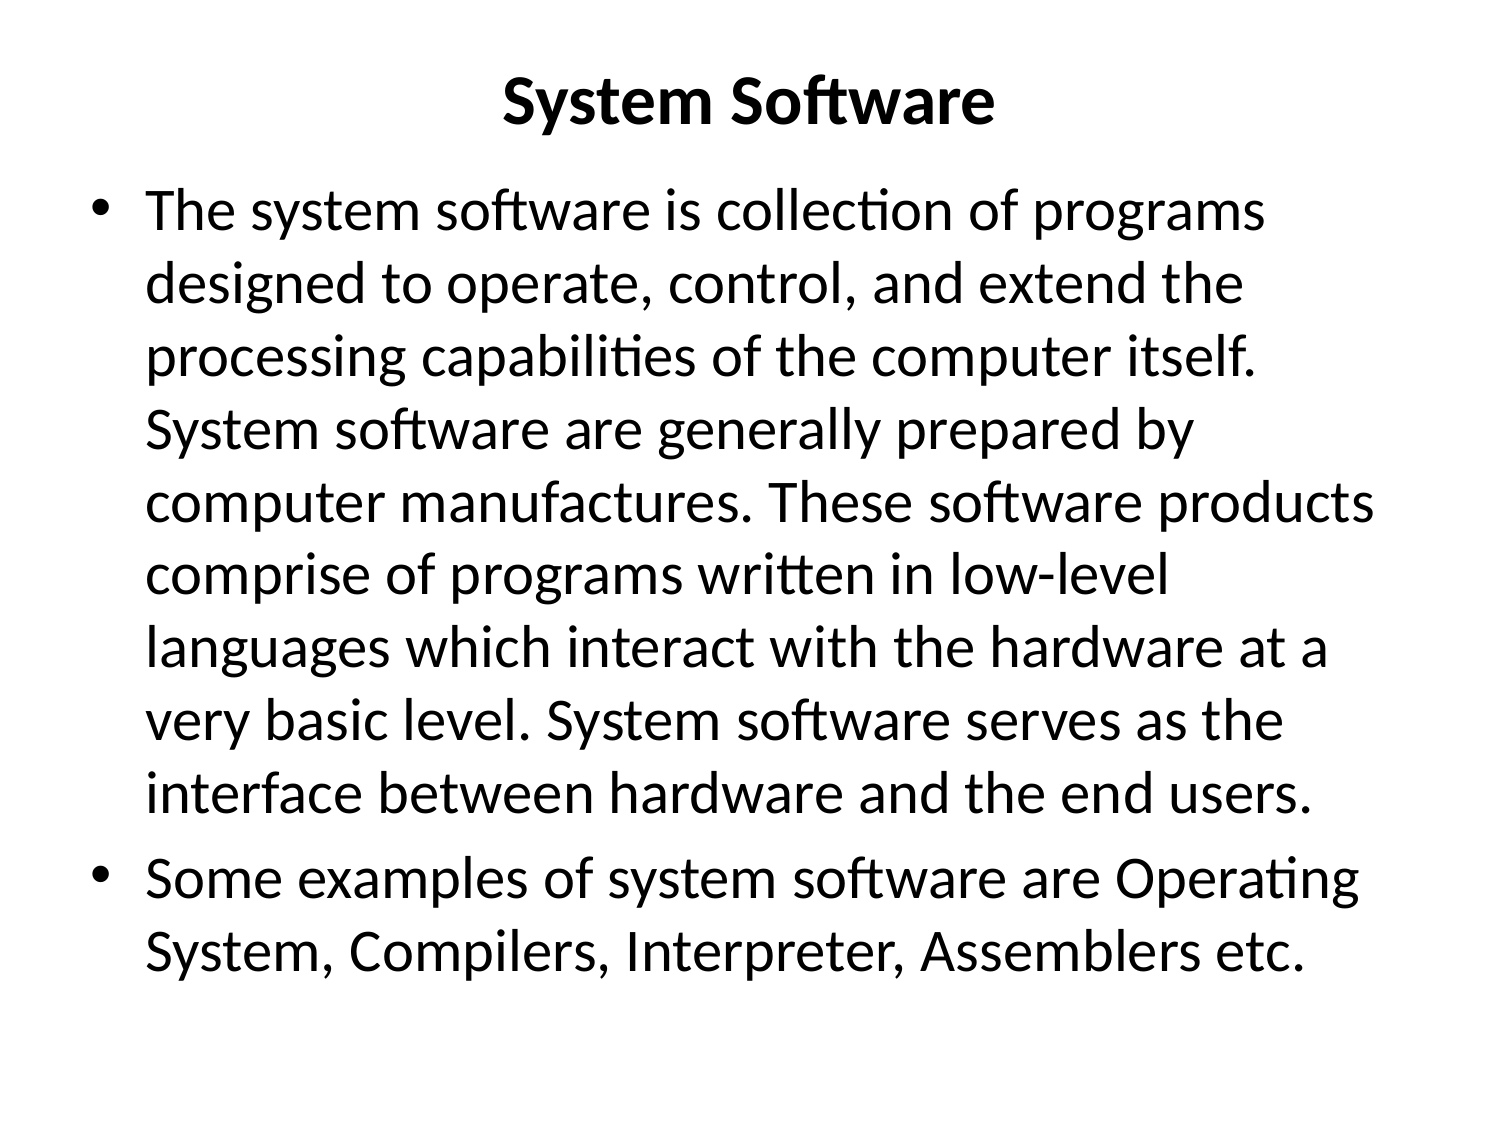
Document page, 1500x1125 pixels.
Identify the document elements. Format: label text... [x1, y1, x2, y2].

title System Software [75, 45, 1425, 162]
list The system software is collection of programs designed to operate, control, and extend the processing capabilities of the computer itself. System software are generally prepared by computer manufactures. These software products comprise of programs written in low-level languages which interact with the hardware at a very basic level. System software serves as the interface between hardware and the end users. Some examples of system software are Operating System, Compilers, Interpreter, Assemblers etc. [75, 162, 1425, 1005]
